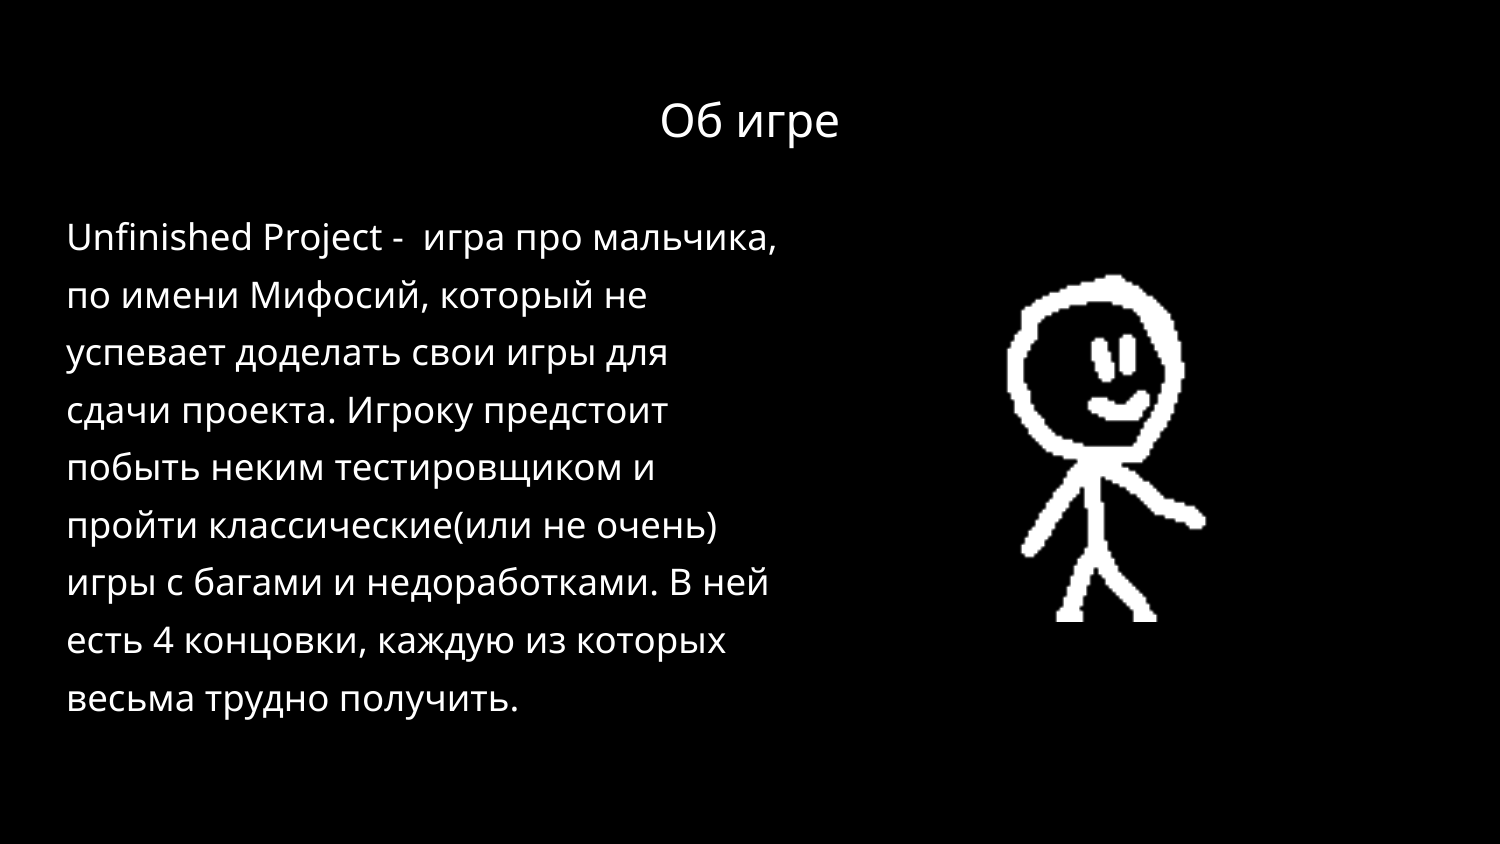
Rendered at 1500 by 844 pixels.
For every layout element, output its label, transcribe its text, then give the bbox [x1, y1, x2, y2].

picture [923, 272, 1274, 622]
list Unfinished Project - игра про мальчика, по имени Мифосий, который не успевает доделать свои игры для сдачи проекта. Игроку предстоит побыть неким тестировщиком и пройти классические(или не очень) игры с багами и недоработками. В ней есть 4 концовки, каждую из которых весьма трудно получить. [51, 189, 795, 750]
title Об игре [51, 72, 1449, 167]
